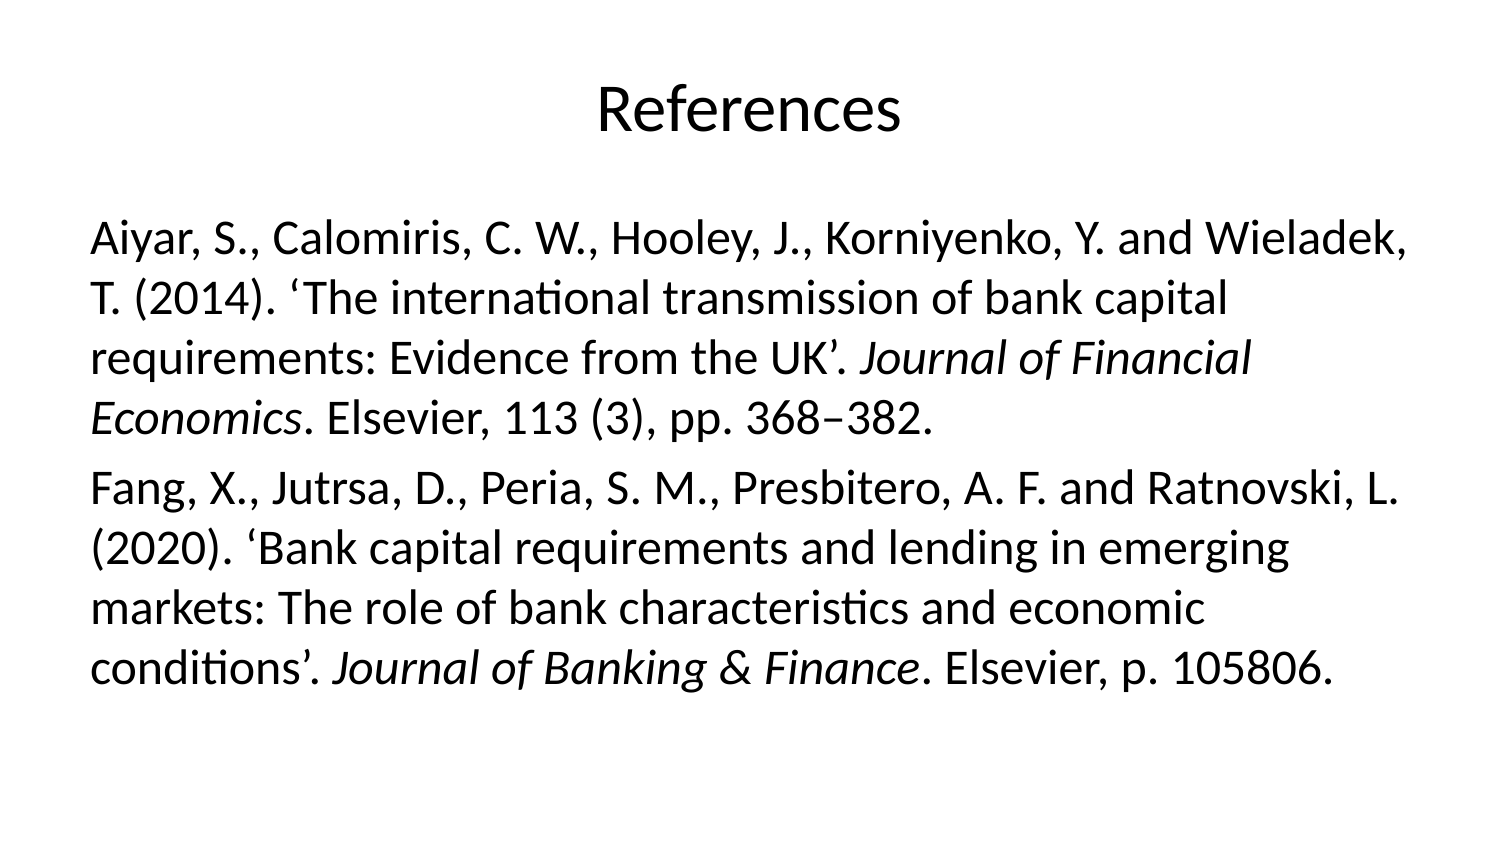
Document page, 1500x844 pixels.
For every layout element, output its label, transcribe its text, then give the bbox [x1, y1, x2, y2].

list Aiyar, S., Calomiris, C. W., Hooley, J., Korniyenko, Y. and Wieladek, T. (2014). ‘The international transmission of bank capital requirements: Evidence from the UK’. Journal of Financial Economics. Elsevier, 113 (3), pp. 368–382. Fang, X., Jutrsa, D., Peria, S. M., Presbitero, A. F. and Ratnovski, L. (2020). ‘Bank capital requirements and lending in emerging markets: The role of bank characteristics and economic conditions’. Journal of Banking & Finance. Elsevier, p. 105806. [75, 196, 1425, 754]
title References [75, 33, 1425, 175]
